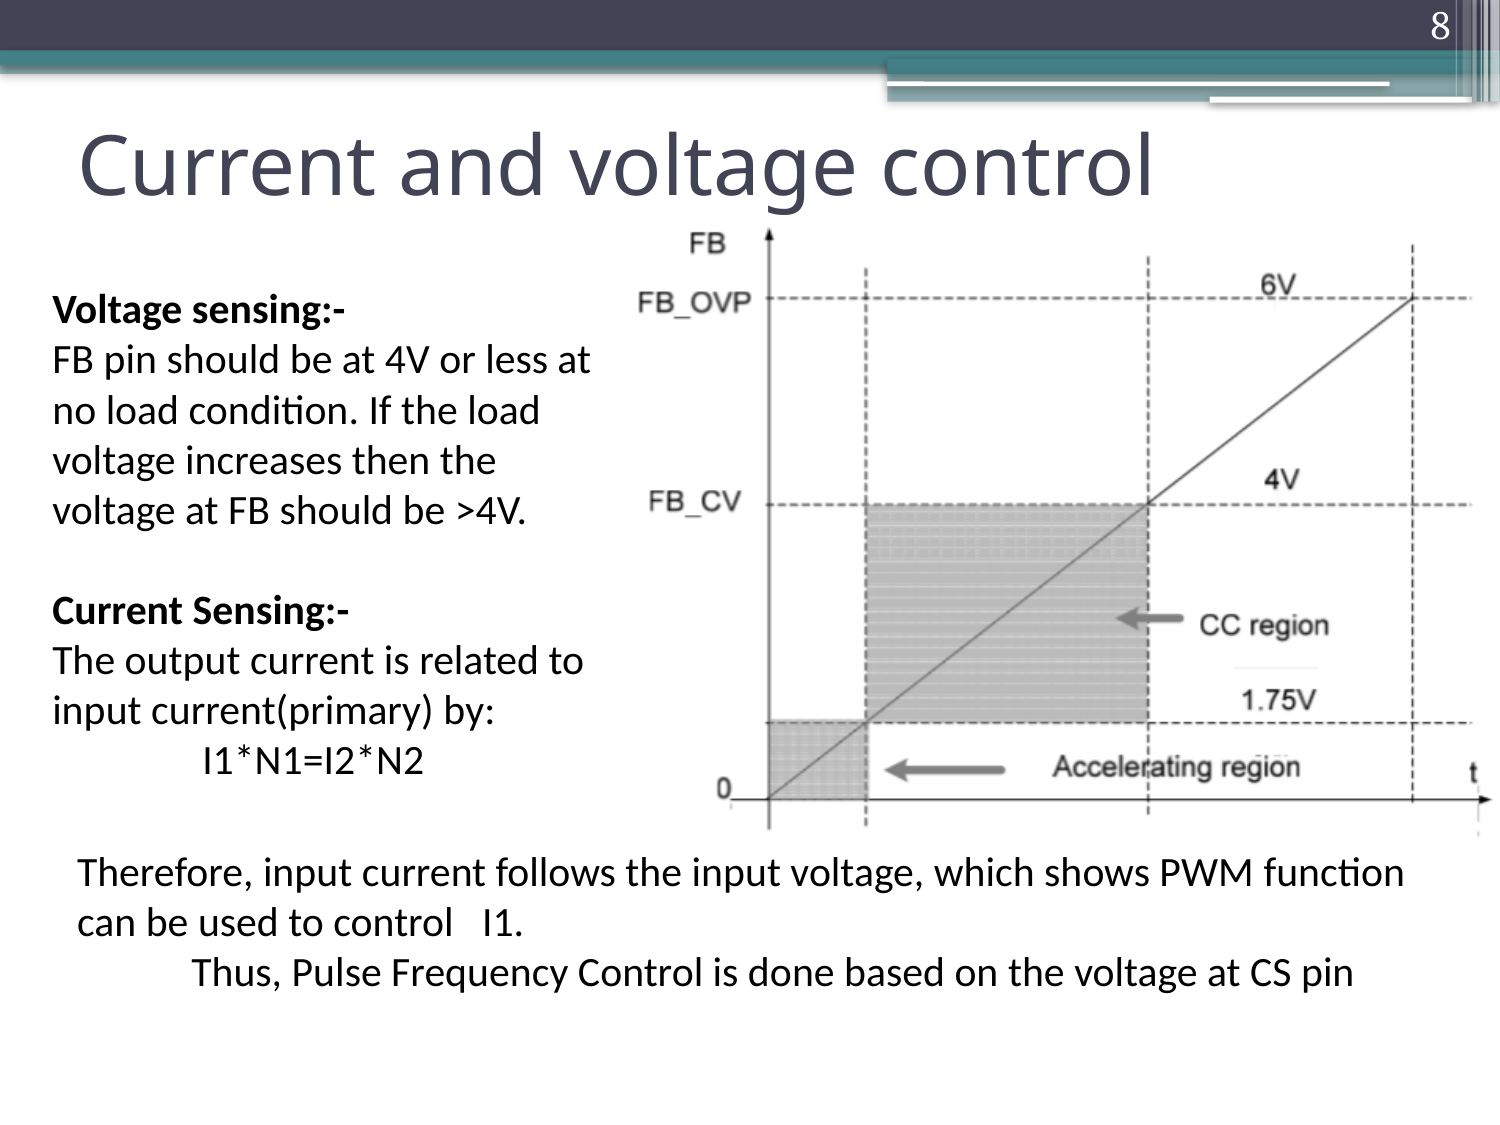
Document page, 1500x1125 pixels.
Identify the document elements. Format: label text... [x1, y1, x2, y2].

slide_number 8 [1341, 0, 1466, 61]
text_box Voltage sensing:- FB pin should be at 4V or less at no load condition. If the load voltage increases then the voltage at FB should be >4V. Current Sensing:- The output current is related to input current(primary) by: I1*N1=I2*N2 [37, 274, 608, 970]
title Current and voltage control [62, 75, 1413, 250]
text_box Therefore, input current follows the input voltage, which shows PWM function can be used to control I1. Thus, Pulse Frequency Control is done based on the voltage at CS pin [62, 837, 1425, 1053]
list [614, 223, 1500, 838]
